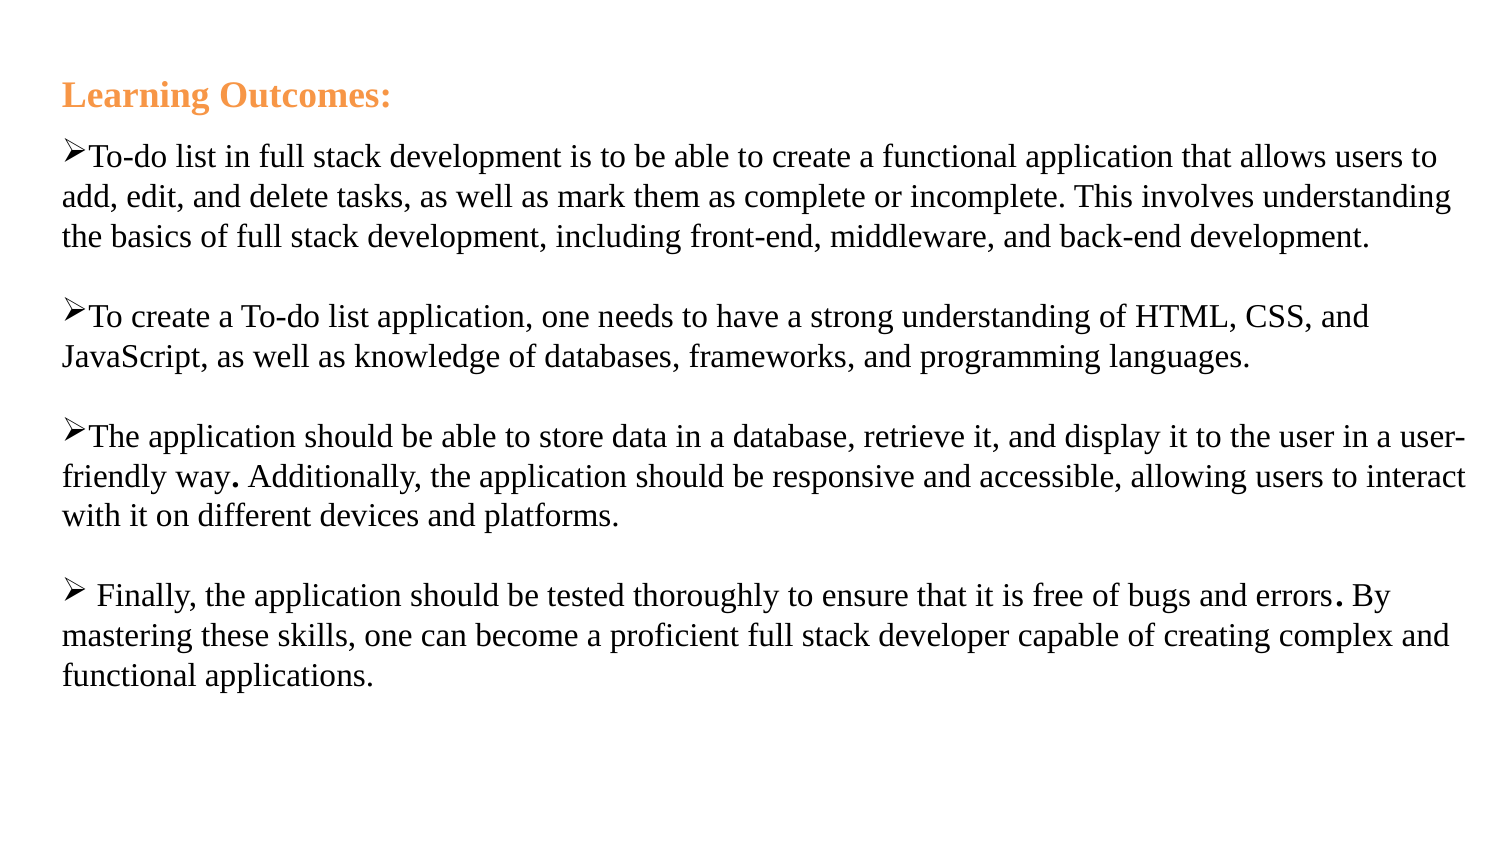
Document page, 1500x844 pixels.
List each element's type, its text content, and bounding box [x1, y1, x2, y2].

title Learning Outcomes: [61, 70, 1178, 116]
list To-do list in full stack development is to be able to create a functional application that allows users to add, edit, and delete tasks, as well as mark them as complete or incomplete. This involves understanding the basics of full stack development, including front-end, middleware, and back-end development. To create a To-do list application, one needs to have a strong understanding of HTML, CSS, and JavaScript, as well as knowledge of databases, frameworks, and programming languages. The application should be able to store data in a database, retrieve it, and display it to the user in a user-friendly way. Additionally, the application should be responsive and accessible, allowing users to interact with it on different devices and platforms. Finally, the application should be tested thoroughly to ensure that it is free of bugs and errors. By mastering these skills, one can become a proficient full stack developer capable of creating complex and functional applications. [61, 134, 1475, 700]
